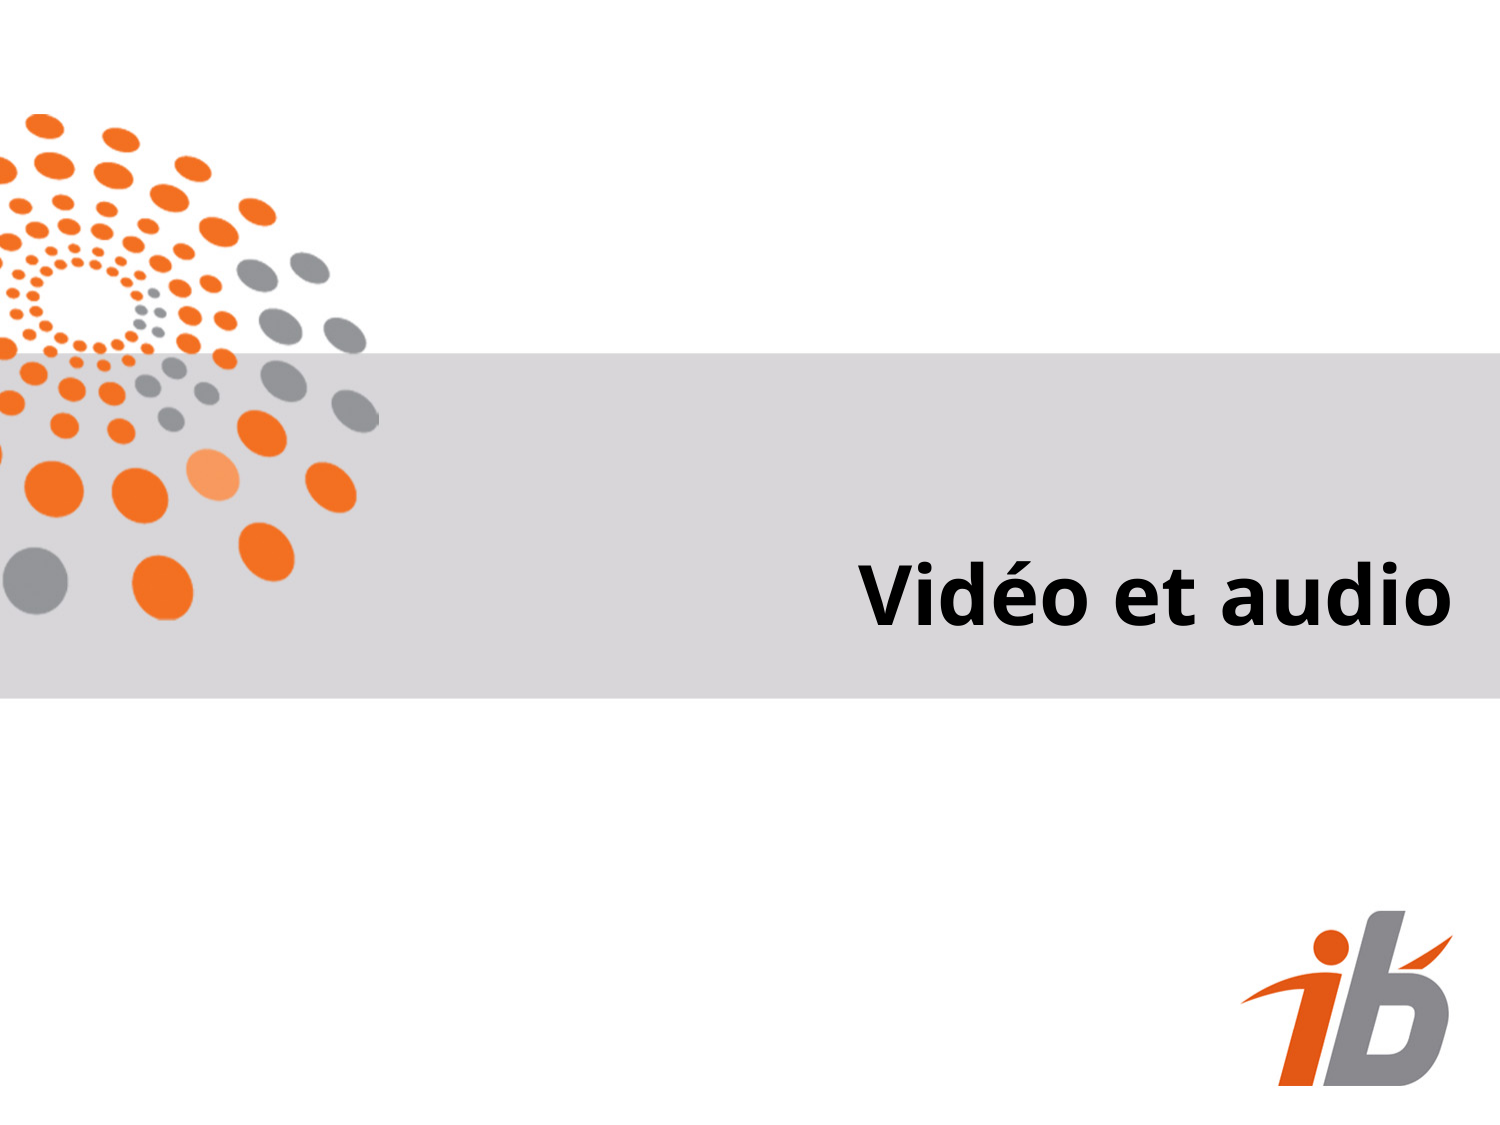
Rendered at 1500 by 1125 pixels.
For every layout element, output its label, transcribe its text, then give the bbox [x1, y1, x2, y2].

picture [0, 0, 1500, 1125]
text_box Vidéo et audio [407, 409, 1470, 650]
